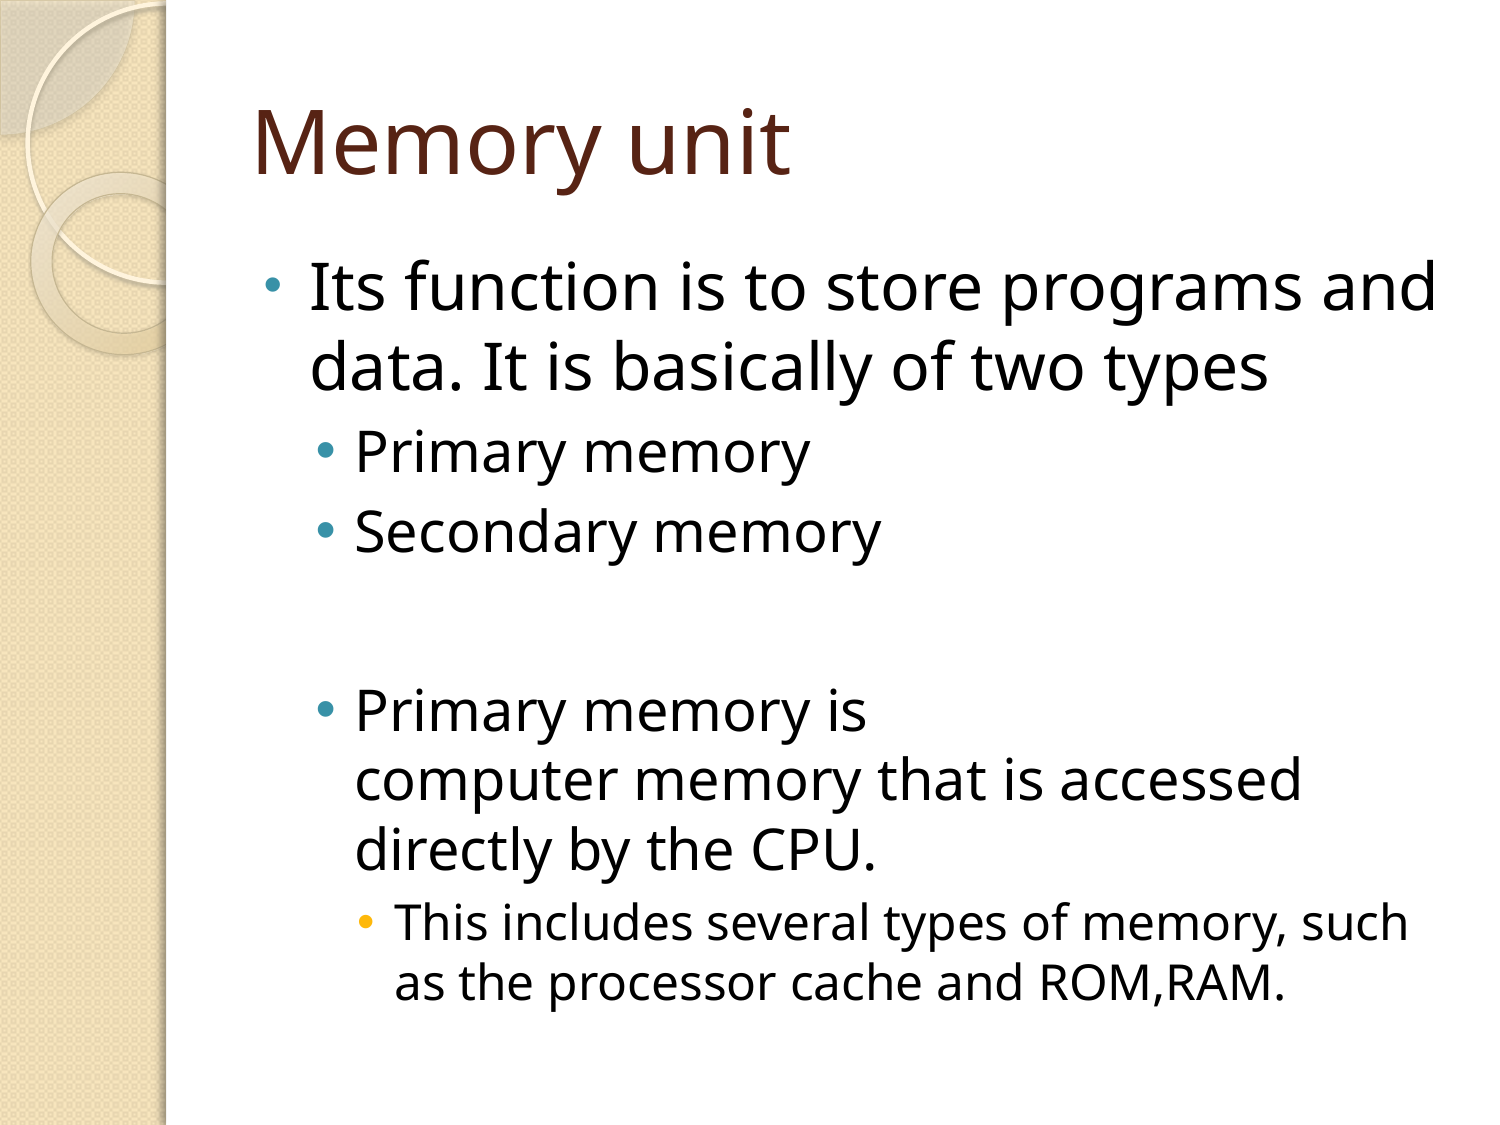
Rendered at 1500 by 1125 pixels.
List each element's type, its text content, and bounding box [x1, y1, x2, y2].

list Its function is to store programs and data. It is basically of two types Primary memory Secondary memory Primary memory is computer memory that is accessed directly by the CPU. This includes several types of memory, such as the processor cache and ROM,RAM. [235, 237, 1466, 1025]
title Memory unit [235, 45, 1466, 233]
